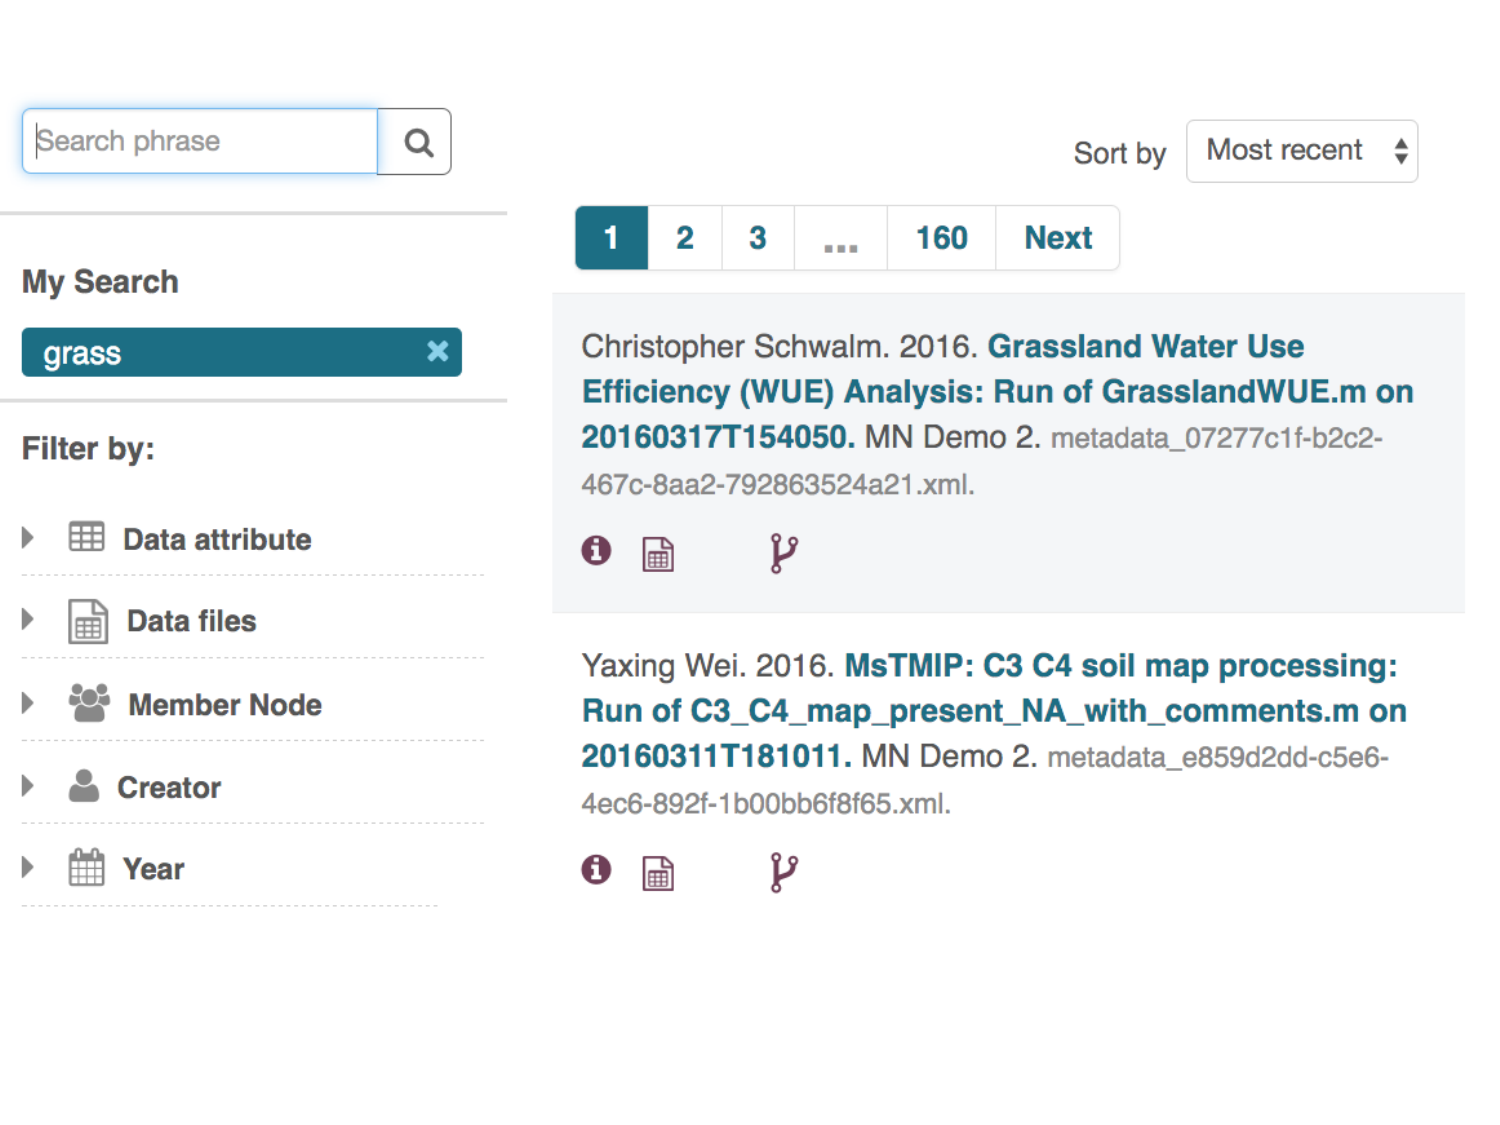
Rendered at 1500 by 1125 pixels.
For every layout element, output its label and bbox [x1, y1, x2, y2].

picture [0, 89, 1500, 926]
